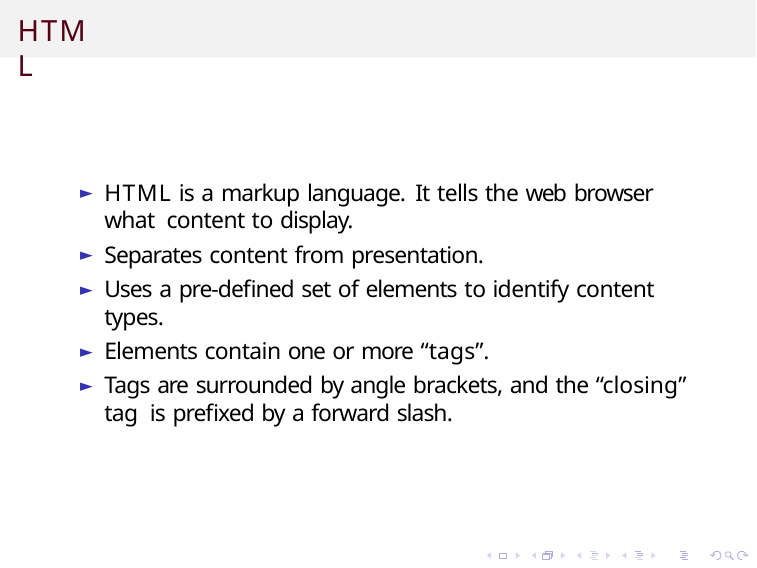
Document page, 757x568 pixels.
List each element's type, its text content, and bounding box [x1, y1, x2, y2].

title HTML [15, 9, 102, 108]
text_box HTML is a markup language. It tells the web browser what content to display. Separates content from presentation. Uses a pre-defined set of elements to identify content types. Elements contain one or more “tags”. Tags are surrounded by angle brackets, and the “closing” tag is prefixed by a forward slash. [73, 176, 693, 427]
